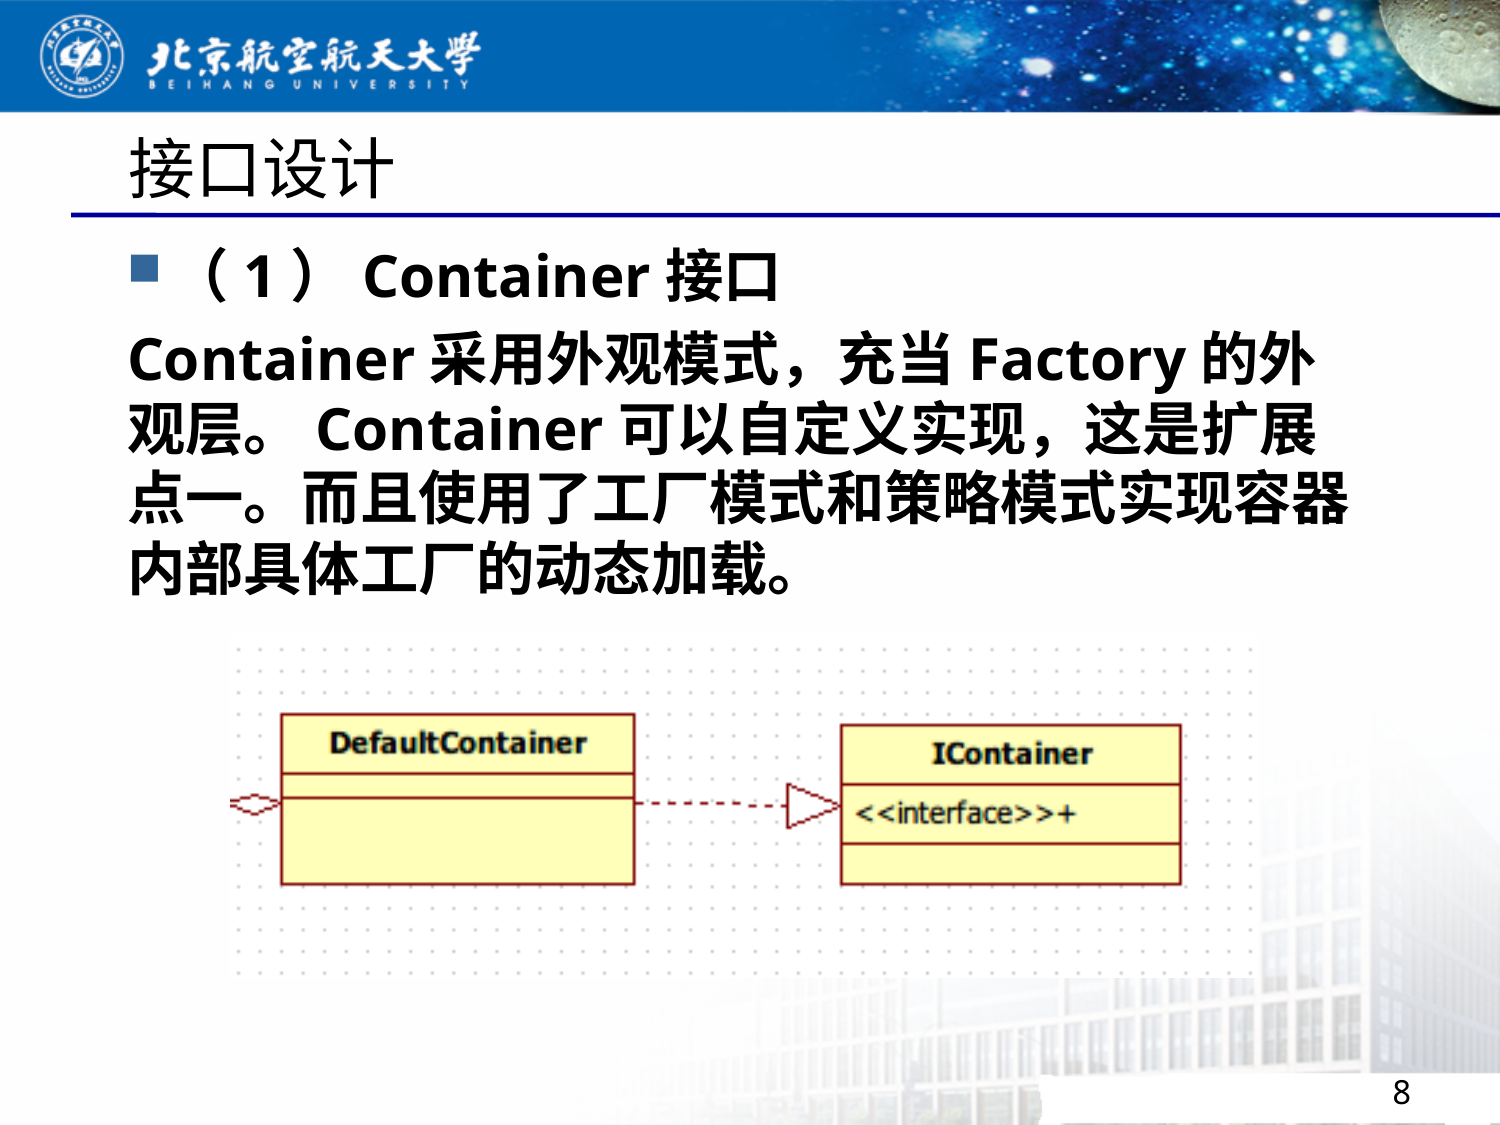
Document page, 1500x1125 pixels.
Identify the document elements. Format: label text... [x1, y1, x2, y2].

picture [1344, 22, 1363, 32]
picture [0, 0, 1500, 1125]
list （1）Container接口 Container采用外观模式，充当Factory的外观层。Container可以自定义实现，这是扩展点一。而且使用了工厂模式和策略模式实现容器内部具体工厂的动态加载。 [112, 231, 1388, 1016]
title 接口设计 [113, 123, 1389, 211]
